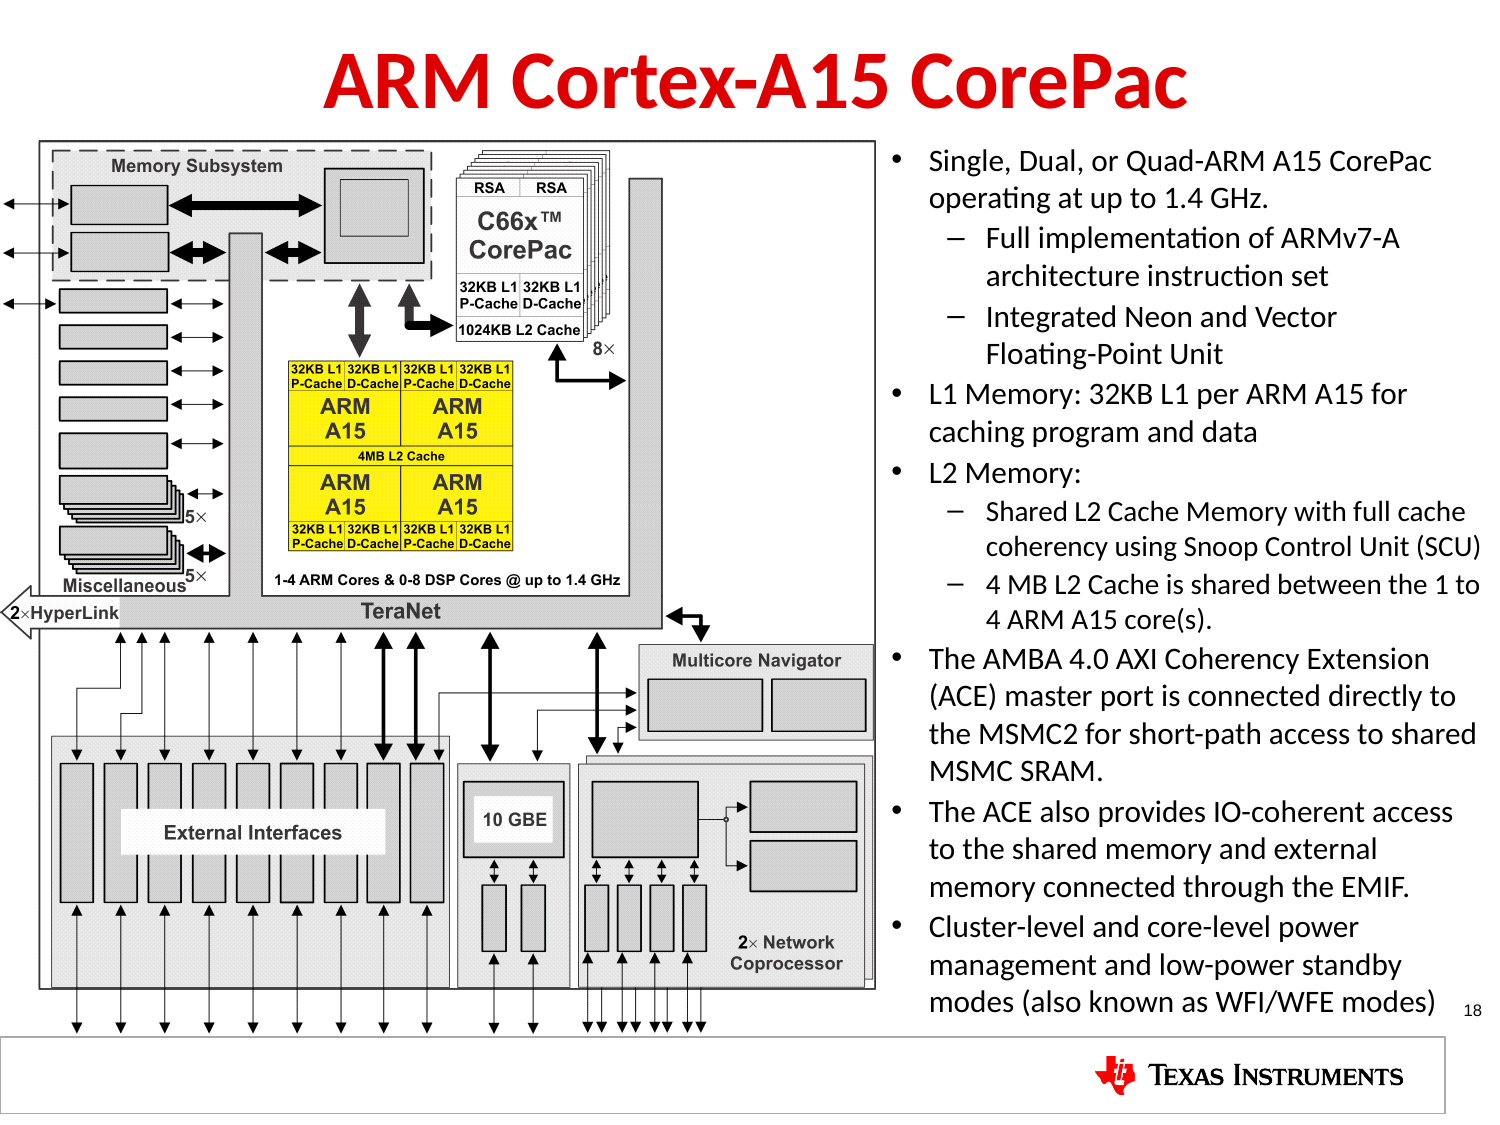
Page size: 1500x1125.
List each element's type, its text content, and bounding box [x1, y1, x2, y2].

title ARM Cortex-A15 CorePac [71, 12, 1422, 138]
picture [1095, 1056, 1403, 1095]
list Single, Dual, or Quad-ARM A15 CorePac operating at up to 1.4 GHz. Full implementation of ARMv7-A architecture instruction set Integrated Neon and Vector Floating-Point Unit L1 Memory: 32KB L1 per ARM A15 for caching program and data L2 Memory: Shared L2 Cache Memory with full cache coherency using Snoop Control Unit (SCU) 4 MB L2 Cache is shared between the 1 to 4 ARM A15 core(s). The AMBA 4.0 AXI Coherency Extension (ACE) master port is connected directly to the MSMC2 for short-path access to shared MSMC SRAM. The ACE also provides IO-coherent access to the shared memory and external memory connected through the EMIF. Cluster-level and core-level power management and low-power standby modes (also known as WFI/WFE modes) [876, 132, 1500, 1027]
slide_number 18 [1146, 992, 1498, 1027]
picture [0, 139, 876, 1034]
